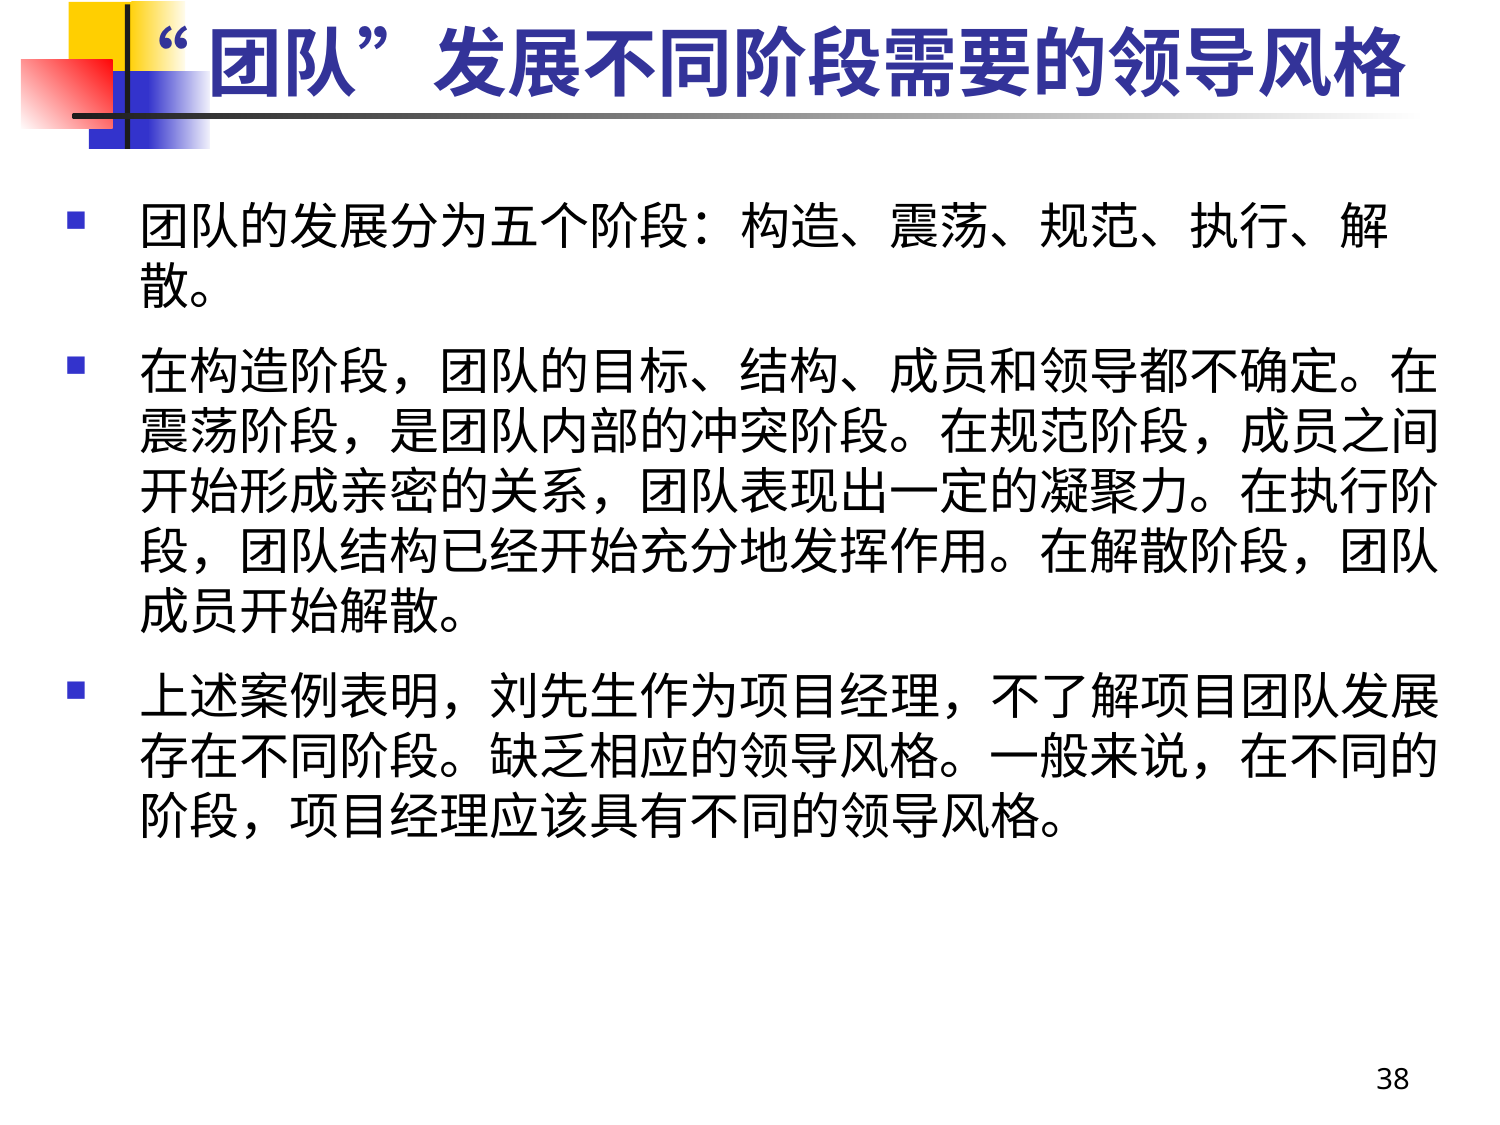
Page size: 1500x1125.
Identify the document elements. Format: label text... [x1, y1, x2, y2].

slide_number 38 [1074, 1042, 1426, 1103]
title “团队”发展不同阶段需要的领导风格 [99, 0, 1442, 113]
text_box 团队的发展分为五个阶段：构造、震荡、规范、执行、解散。 在构造阶段，团队的目标、结构、成员和领导都不确定。在震荡阶段，是团队内部的冲突阶段。在规范阶段，成员之间开始形成亲密的关系，团队表现出一定的凝聚力。在执行阶段，团队结构已经开始充分地发挥作用。在解散阶段，团队成员开始解散。 上述案例表明，刘先生作为项目经理，不了解项目团队发展存在不同阶段。缺乏相应的领导风格。一般来说，在不同的阶段，项目经理应该具有不同的领导风格。 [49, 187, 1463, 853]
